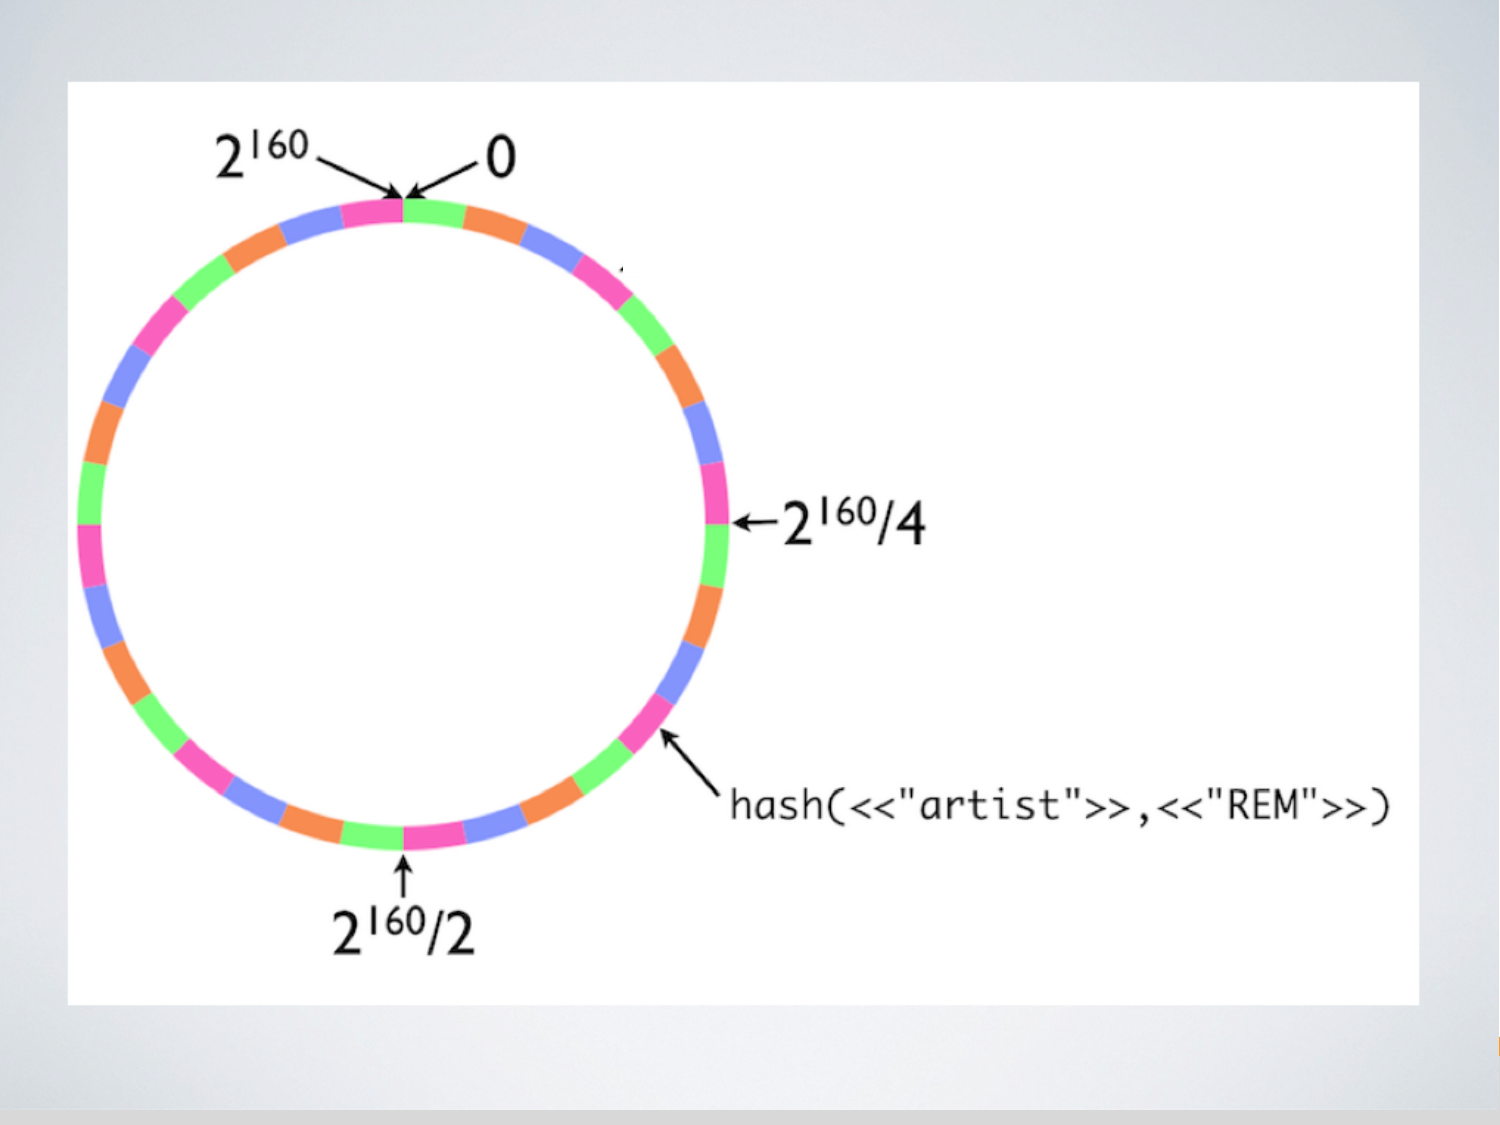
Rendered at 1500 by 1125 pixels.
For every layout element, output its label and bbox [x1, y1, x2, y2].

list [0, 0, 1500, 1125]
